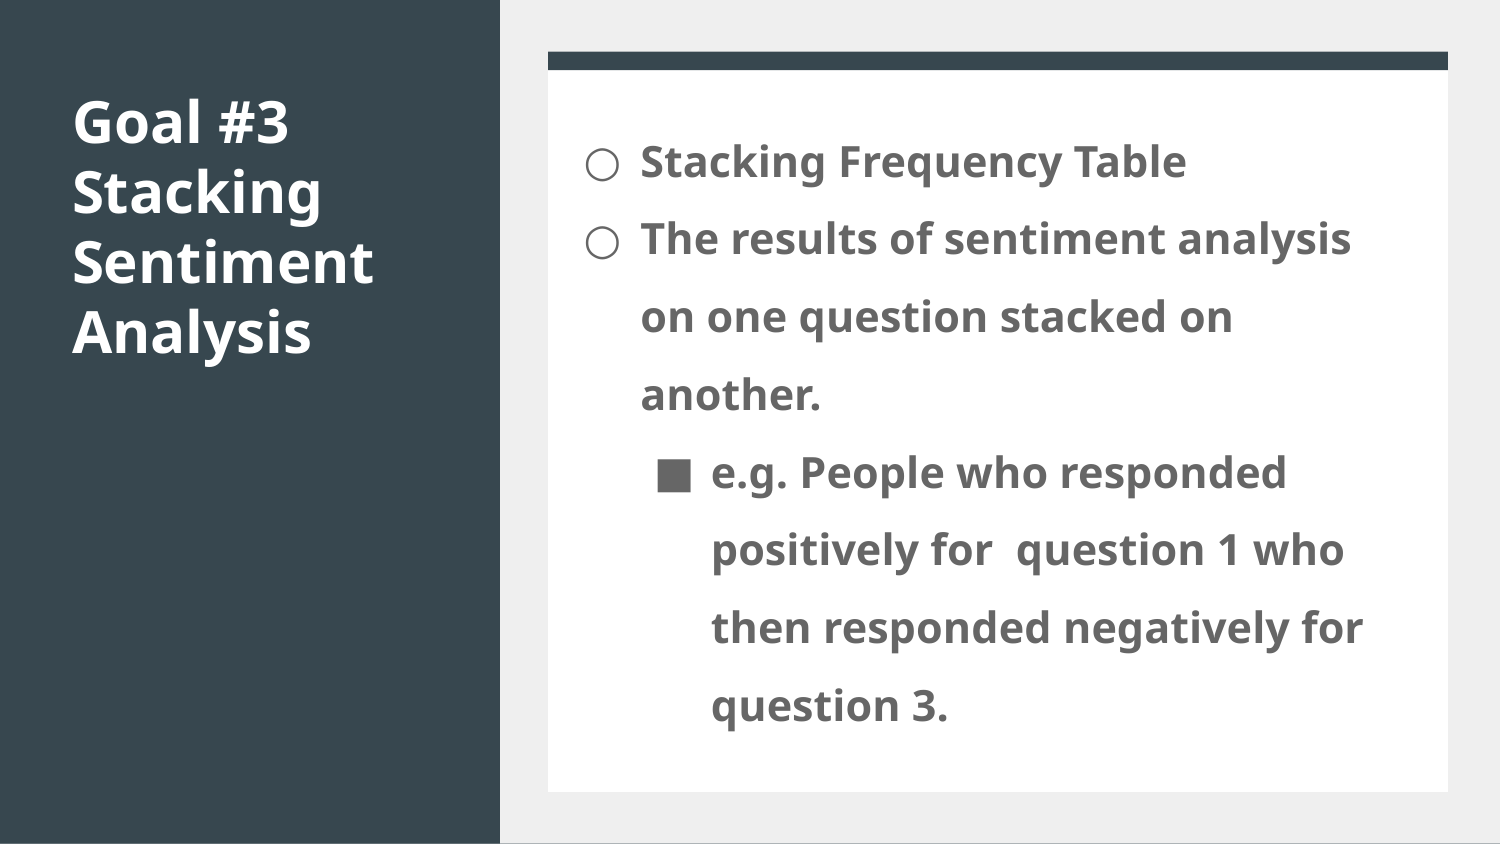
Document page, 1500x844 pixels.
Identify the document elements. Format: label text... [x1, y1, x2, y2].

list Stacking Frequency Table The results of sentiment analysis on one question stacked on another. e.g. People who responded positively for question 1 who then responded negatively for question 3. [484, 92, 1434, 751]
title Goal #3 Stacking Sentiment Analysis [57, 70, 443, 792]
